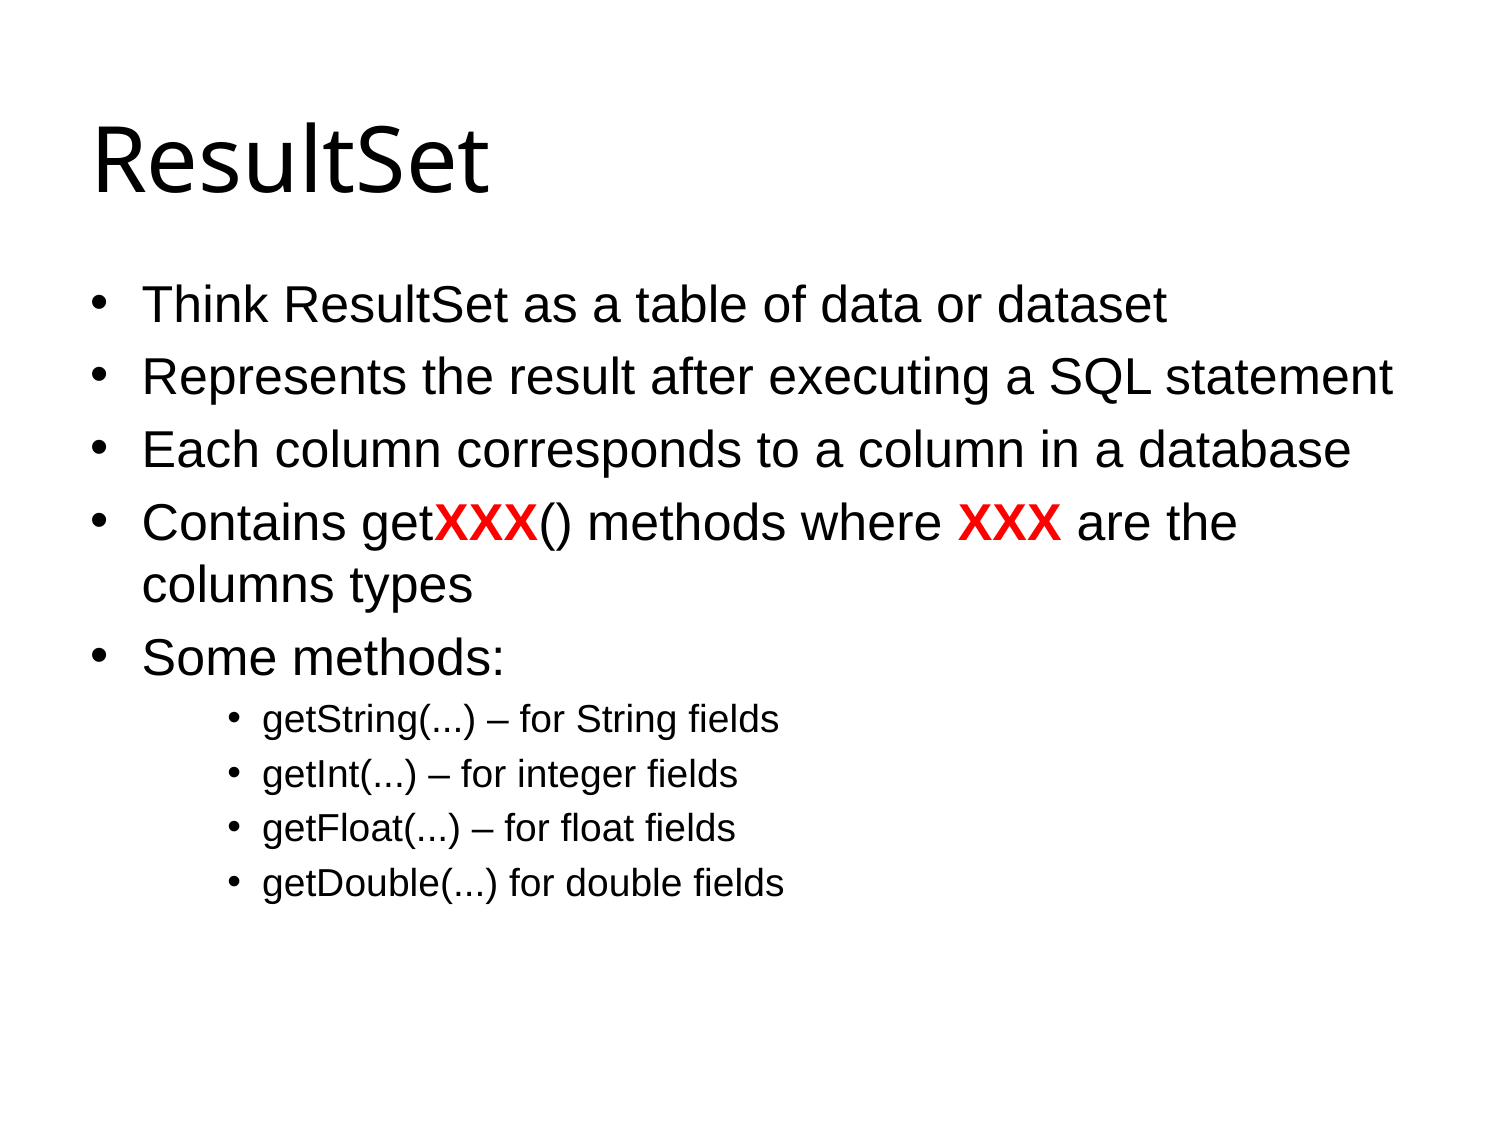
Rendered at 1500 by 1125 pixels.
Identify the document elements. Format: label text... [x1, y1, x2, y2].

title ResultSet [74, 62, 1426, 251]
list Think ResultSet as a table of data or dataset Represents the result after executing a SQL statement Each column corresponds to a column in a database Contains getXXX() methods where XXX are the columns types Some methods: getString(...) – for String fields getInt(...) – for integer fields getFloat(...) – for float fields getDouble(...) for double fields [74, 262, 1426, 1006]
